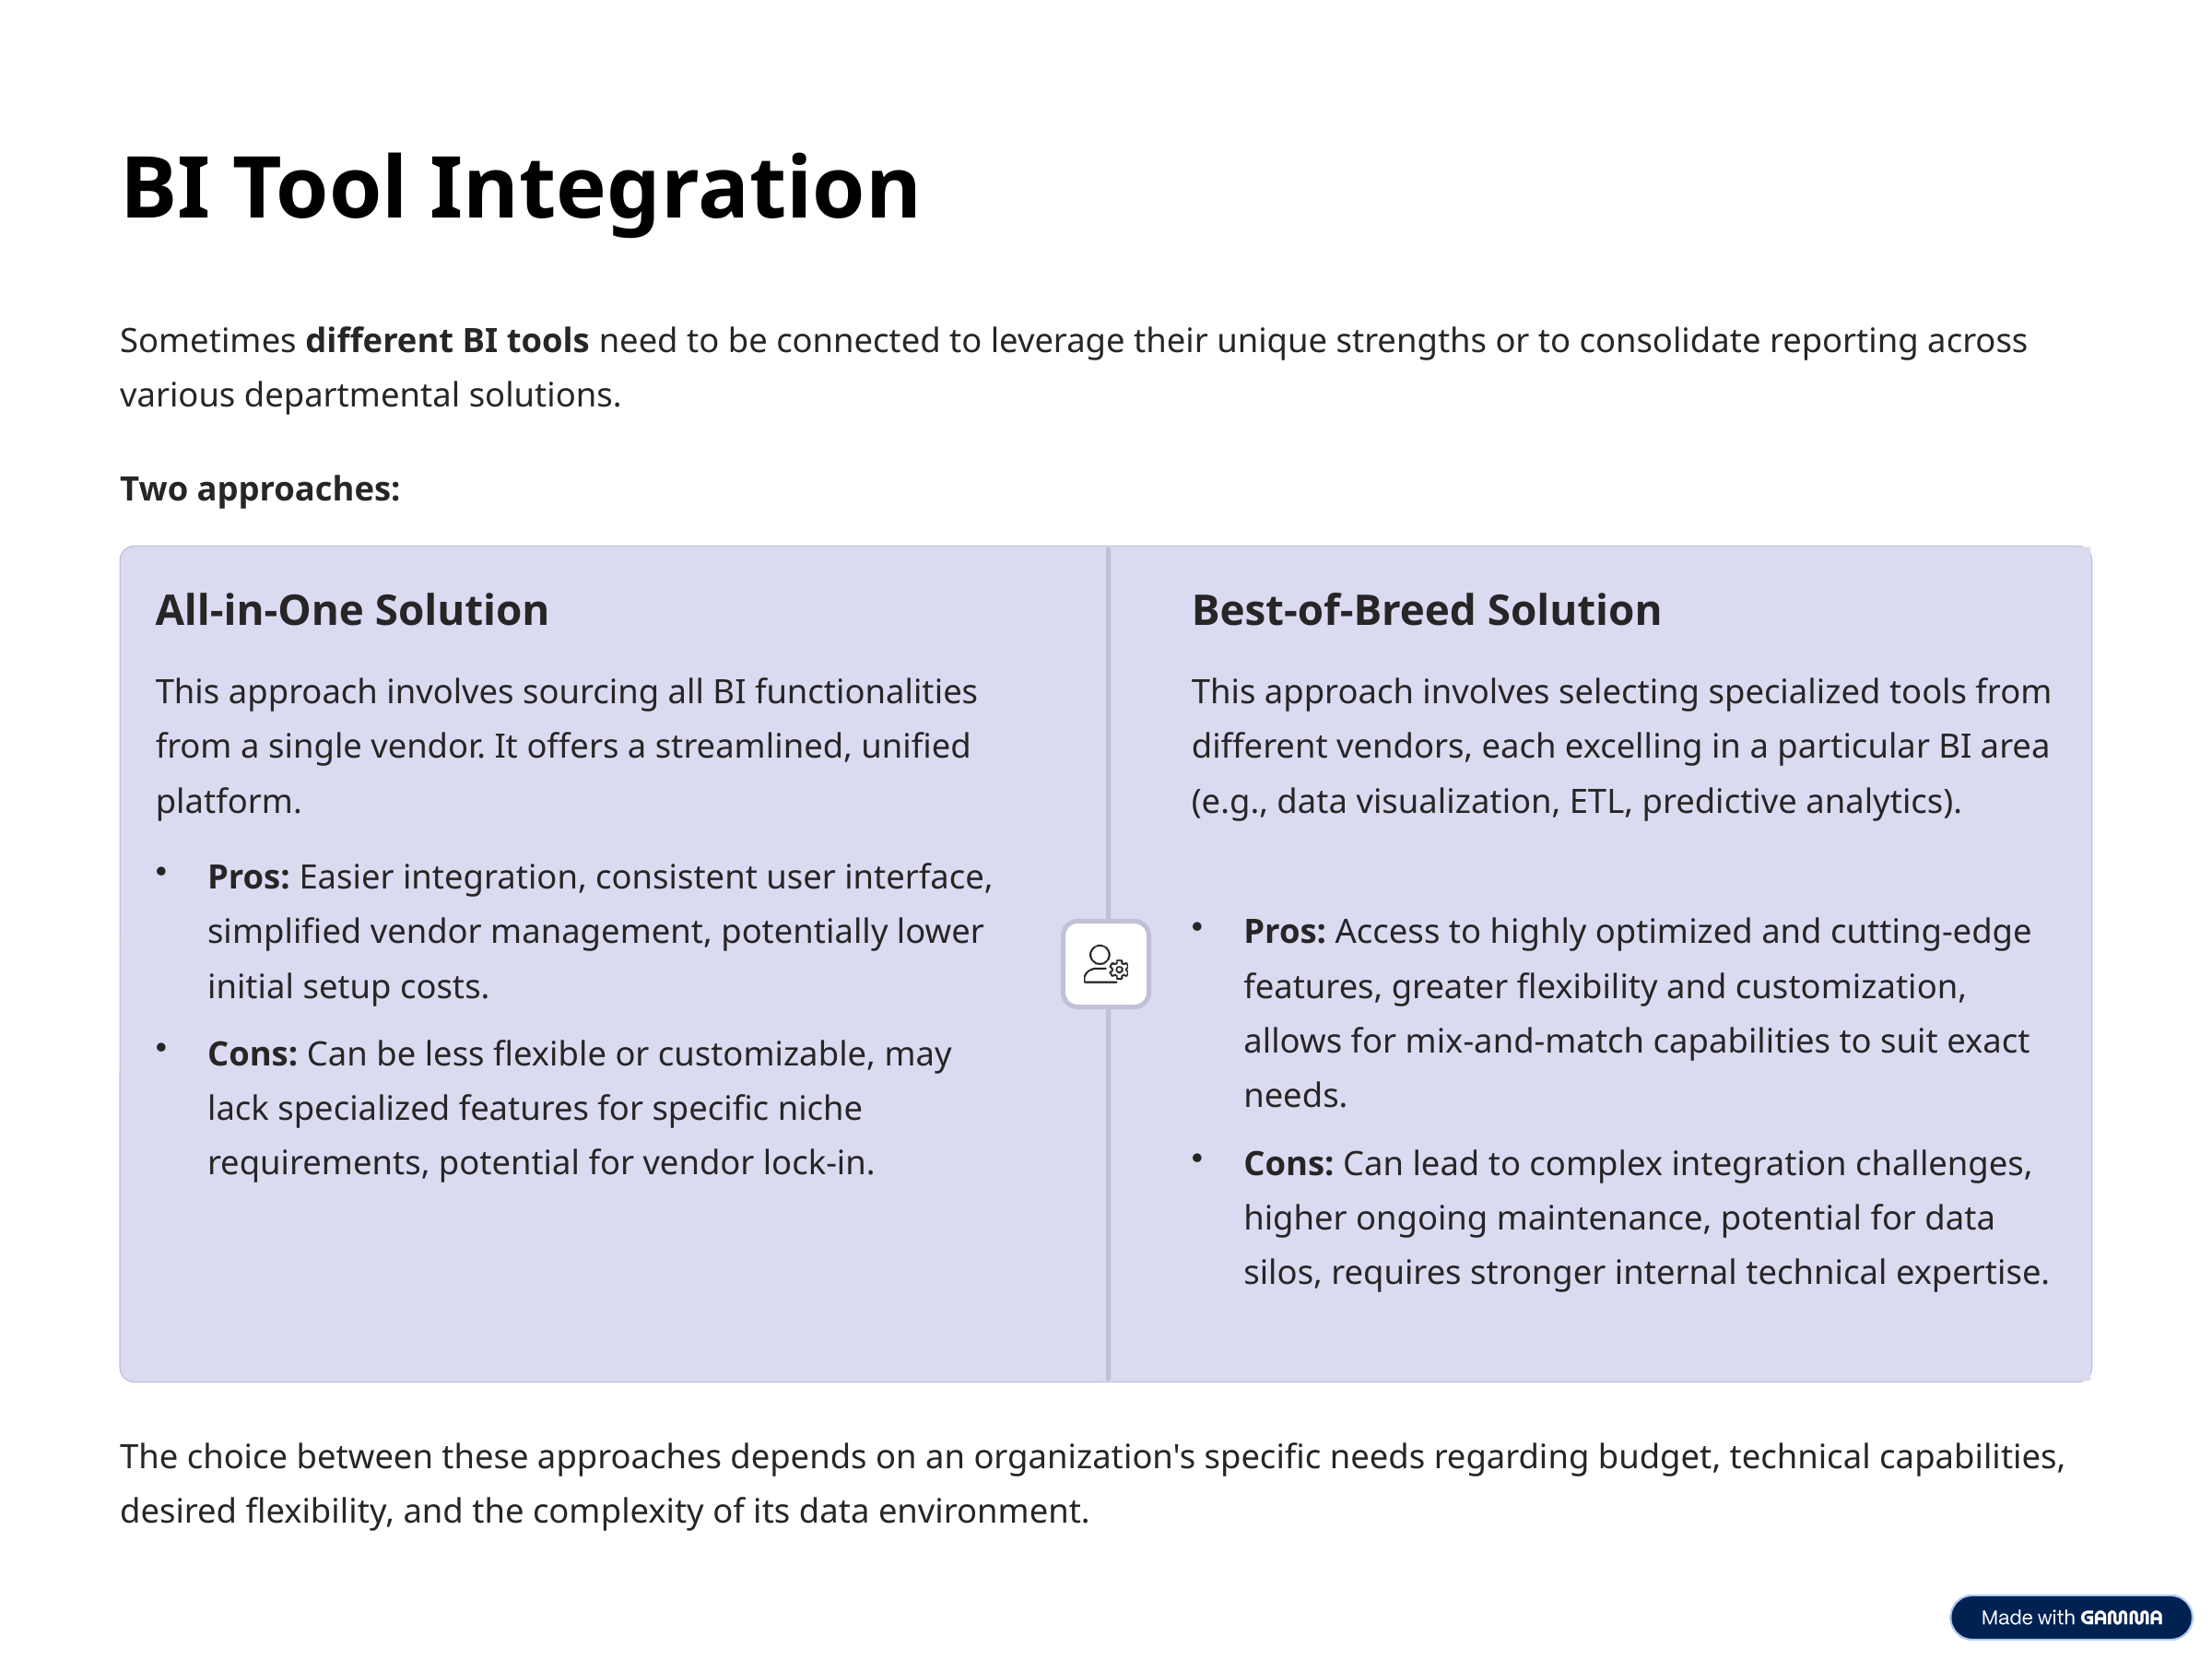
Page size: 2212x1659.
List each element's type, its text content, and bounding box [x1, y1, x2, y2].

text_box [120, 546, 2082, 1382]
text_box This approach involves sourcing all BI functionalities from a single vendor. It offers a streamlined, unified platform. [155, 655, 1020, 820]
picture [1084, 936, 1128, 992]
text_box [121, 547, 1105, 1382]
picture [1941, 1586, 2202, 1649]
text_box [1106, 547, 1112, 921]
text_box Two approaches: [120, 453, 2092, 508]
text_box Best-of-Breed Solution [1191, 581, 1673, 635]
text_box [1110, 547, 2091, 1382]
text_box [1063, 921, 1149, 1007]
text_box The choice between these approaches depends on an organization's specific needs regarding budget, technical capabilities, desired flexibility, and the complexity of its data environment. [120, 1420, 2092, 1531]
text_box Cons: Can be less flexible or customizable, may lack specialized features for specific niche requirements, potential for vendor lock-in. [155, 1017, 1020, 1182]
text_box Cons: Can lead to complex integration challenges, higher ongoing maintenance, potential for data silos, requires stronger internal technical expertise. [1192, 1126, 2057, 1347]
text_box BI Tool Integration [120, 128, 978, 236]
text_box Sometimes different BI tools need to be connected to leverage their unique strengths or to consolidate reporting across various departmental solutions. [120, 304, 2092, 415]
text_box This approach involves selecting specialized tools from different vendors, each excelling in a particular BI area (e.g., data visualization, ETL, predictive analytics). [1192, 655, 2057, 876]
text_box [1106, 1007, 1112, 1382]
text_box Pros: Access to highly optimized and cutting-edge features, greater flexibility and customization, allows for mix-and-match capabilities to suit exact needs. [1192, 895, 2057, 1115]
text_box All-in-One Solution [155, 581, 584, 635]
text_box Pros: Easier integration, consistent user interface, simplified vendor management, potentially lower initial setup costs. [155, 841, 1020, 1006]
